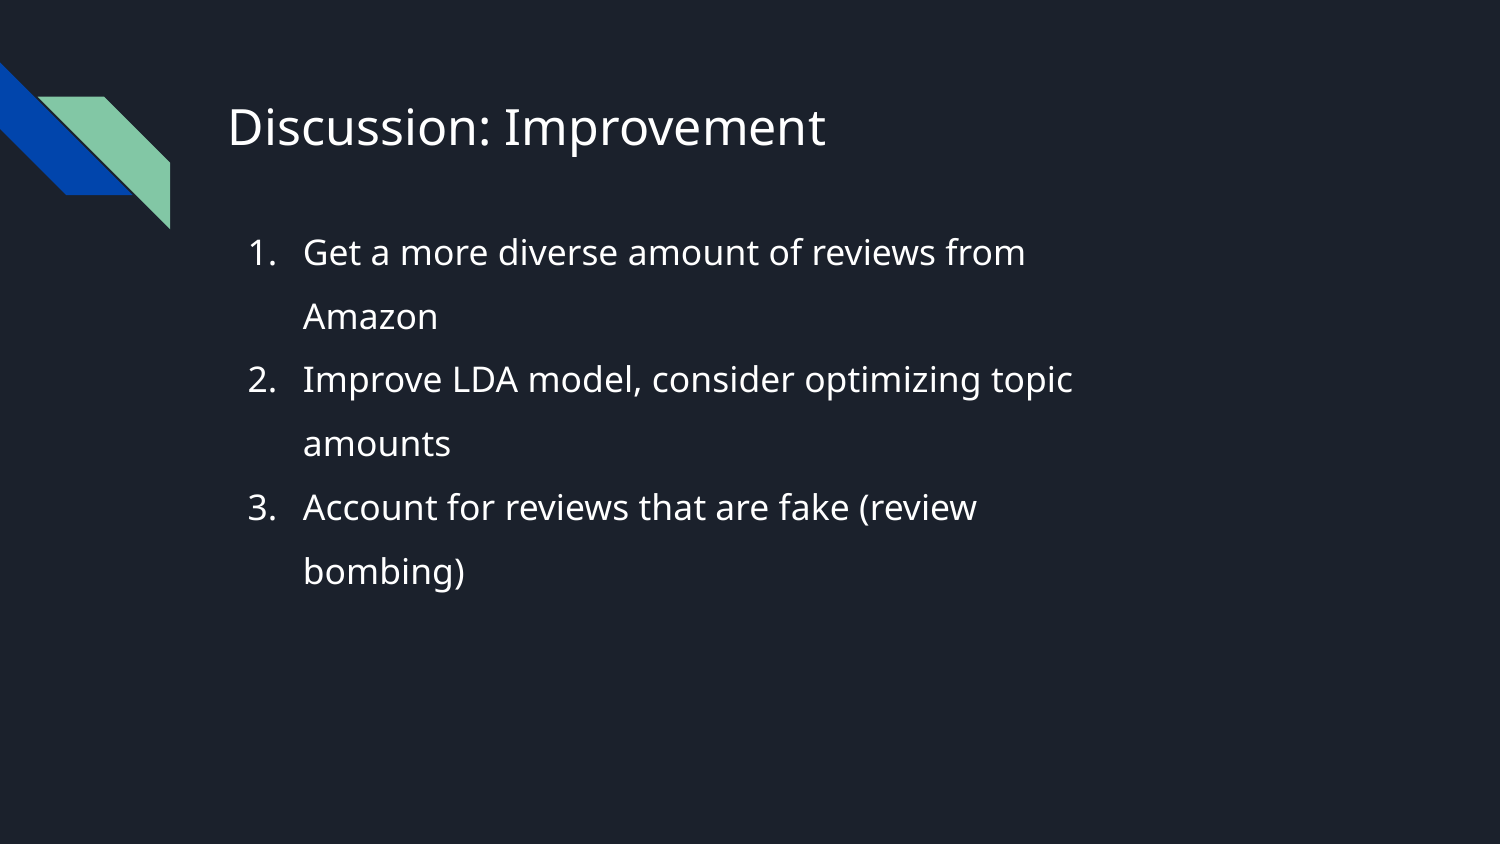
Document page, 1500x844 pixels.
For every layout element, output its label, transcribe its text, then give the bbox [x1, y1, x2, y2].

title Discussion: Improvement [212, 80, 1368, 231]
list Get a more diverse amount of reviews from Amazon Improve LDA model, consider optimizing topic amounts Account for reviews that are fake (review bombing) [212, 193, 1091, 672]
